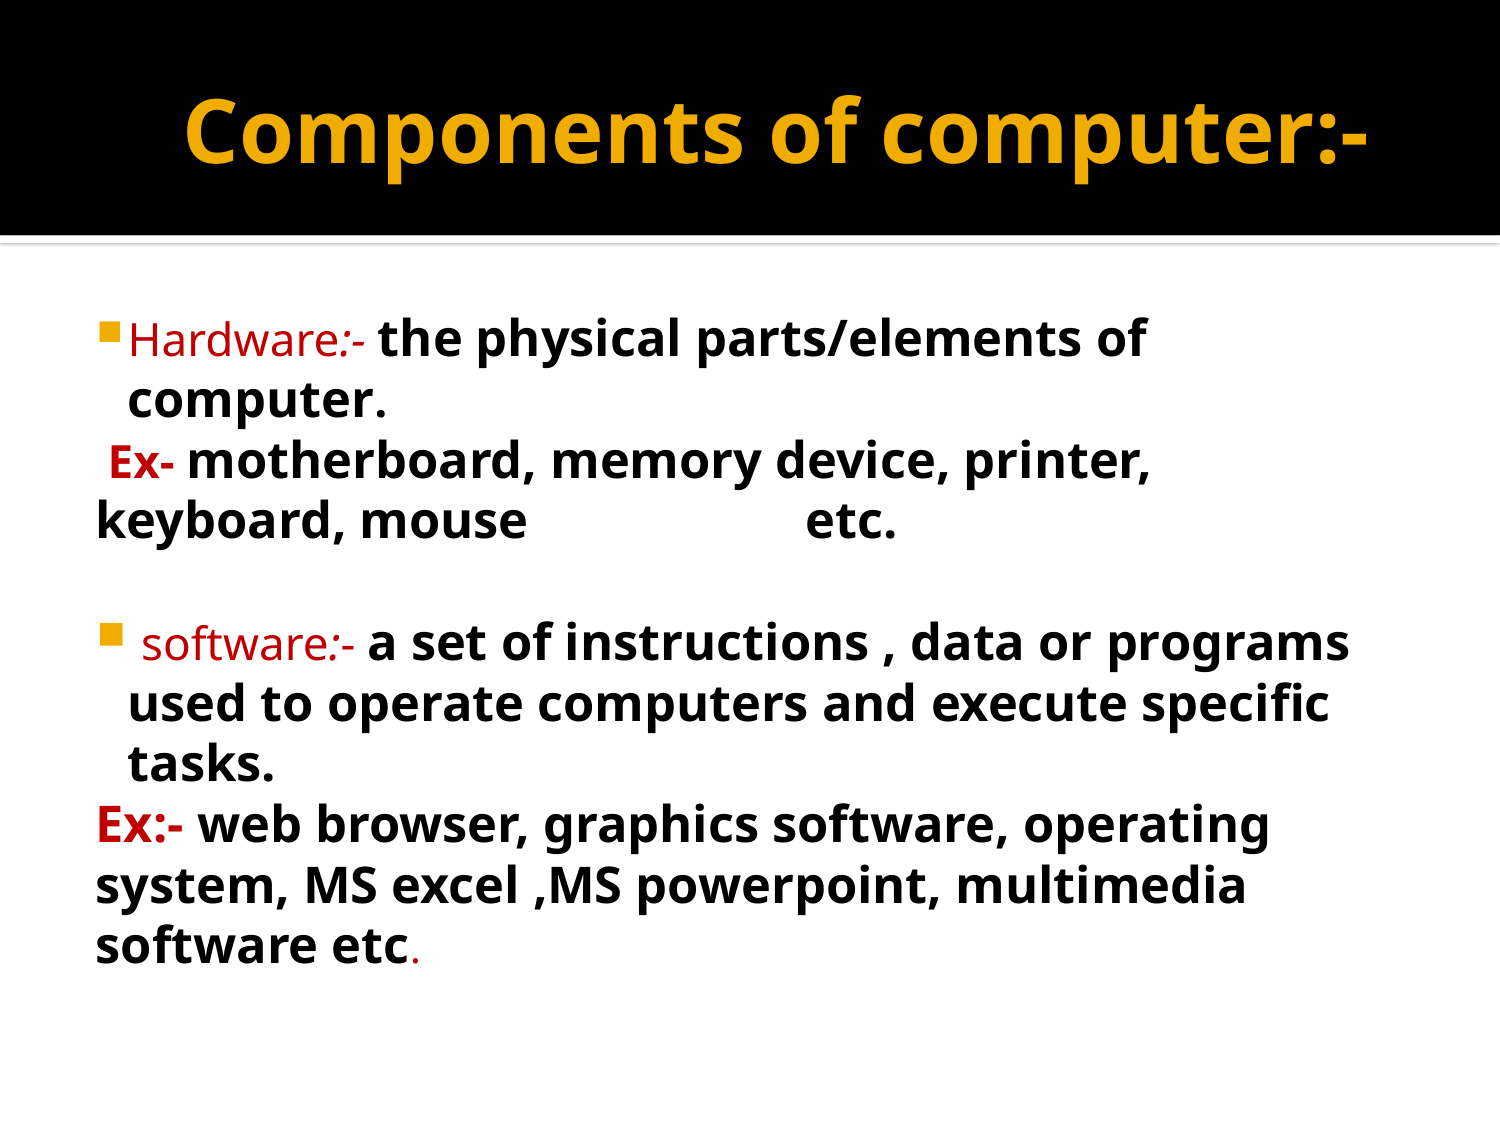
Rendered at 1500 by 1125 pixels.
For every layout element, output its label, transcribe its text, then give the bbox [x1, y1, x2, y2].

list Hardware:- the physical parts/elements of computer. Ex- motherboard, memory device, printer, keyboard, mouse etc. software:- a set of instructions , data or programs used to operate computers and execute specific tasks. Ex:- web browser, graphics software, operating system, MS excel ,MS powerpoint, multimedia software etc. [75, 291, 1425, 1050]
title Components of computer:- [75, 25, 1425, 231]
